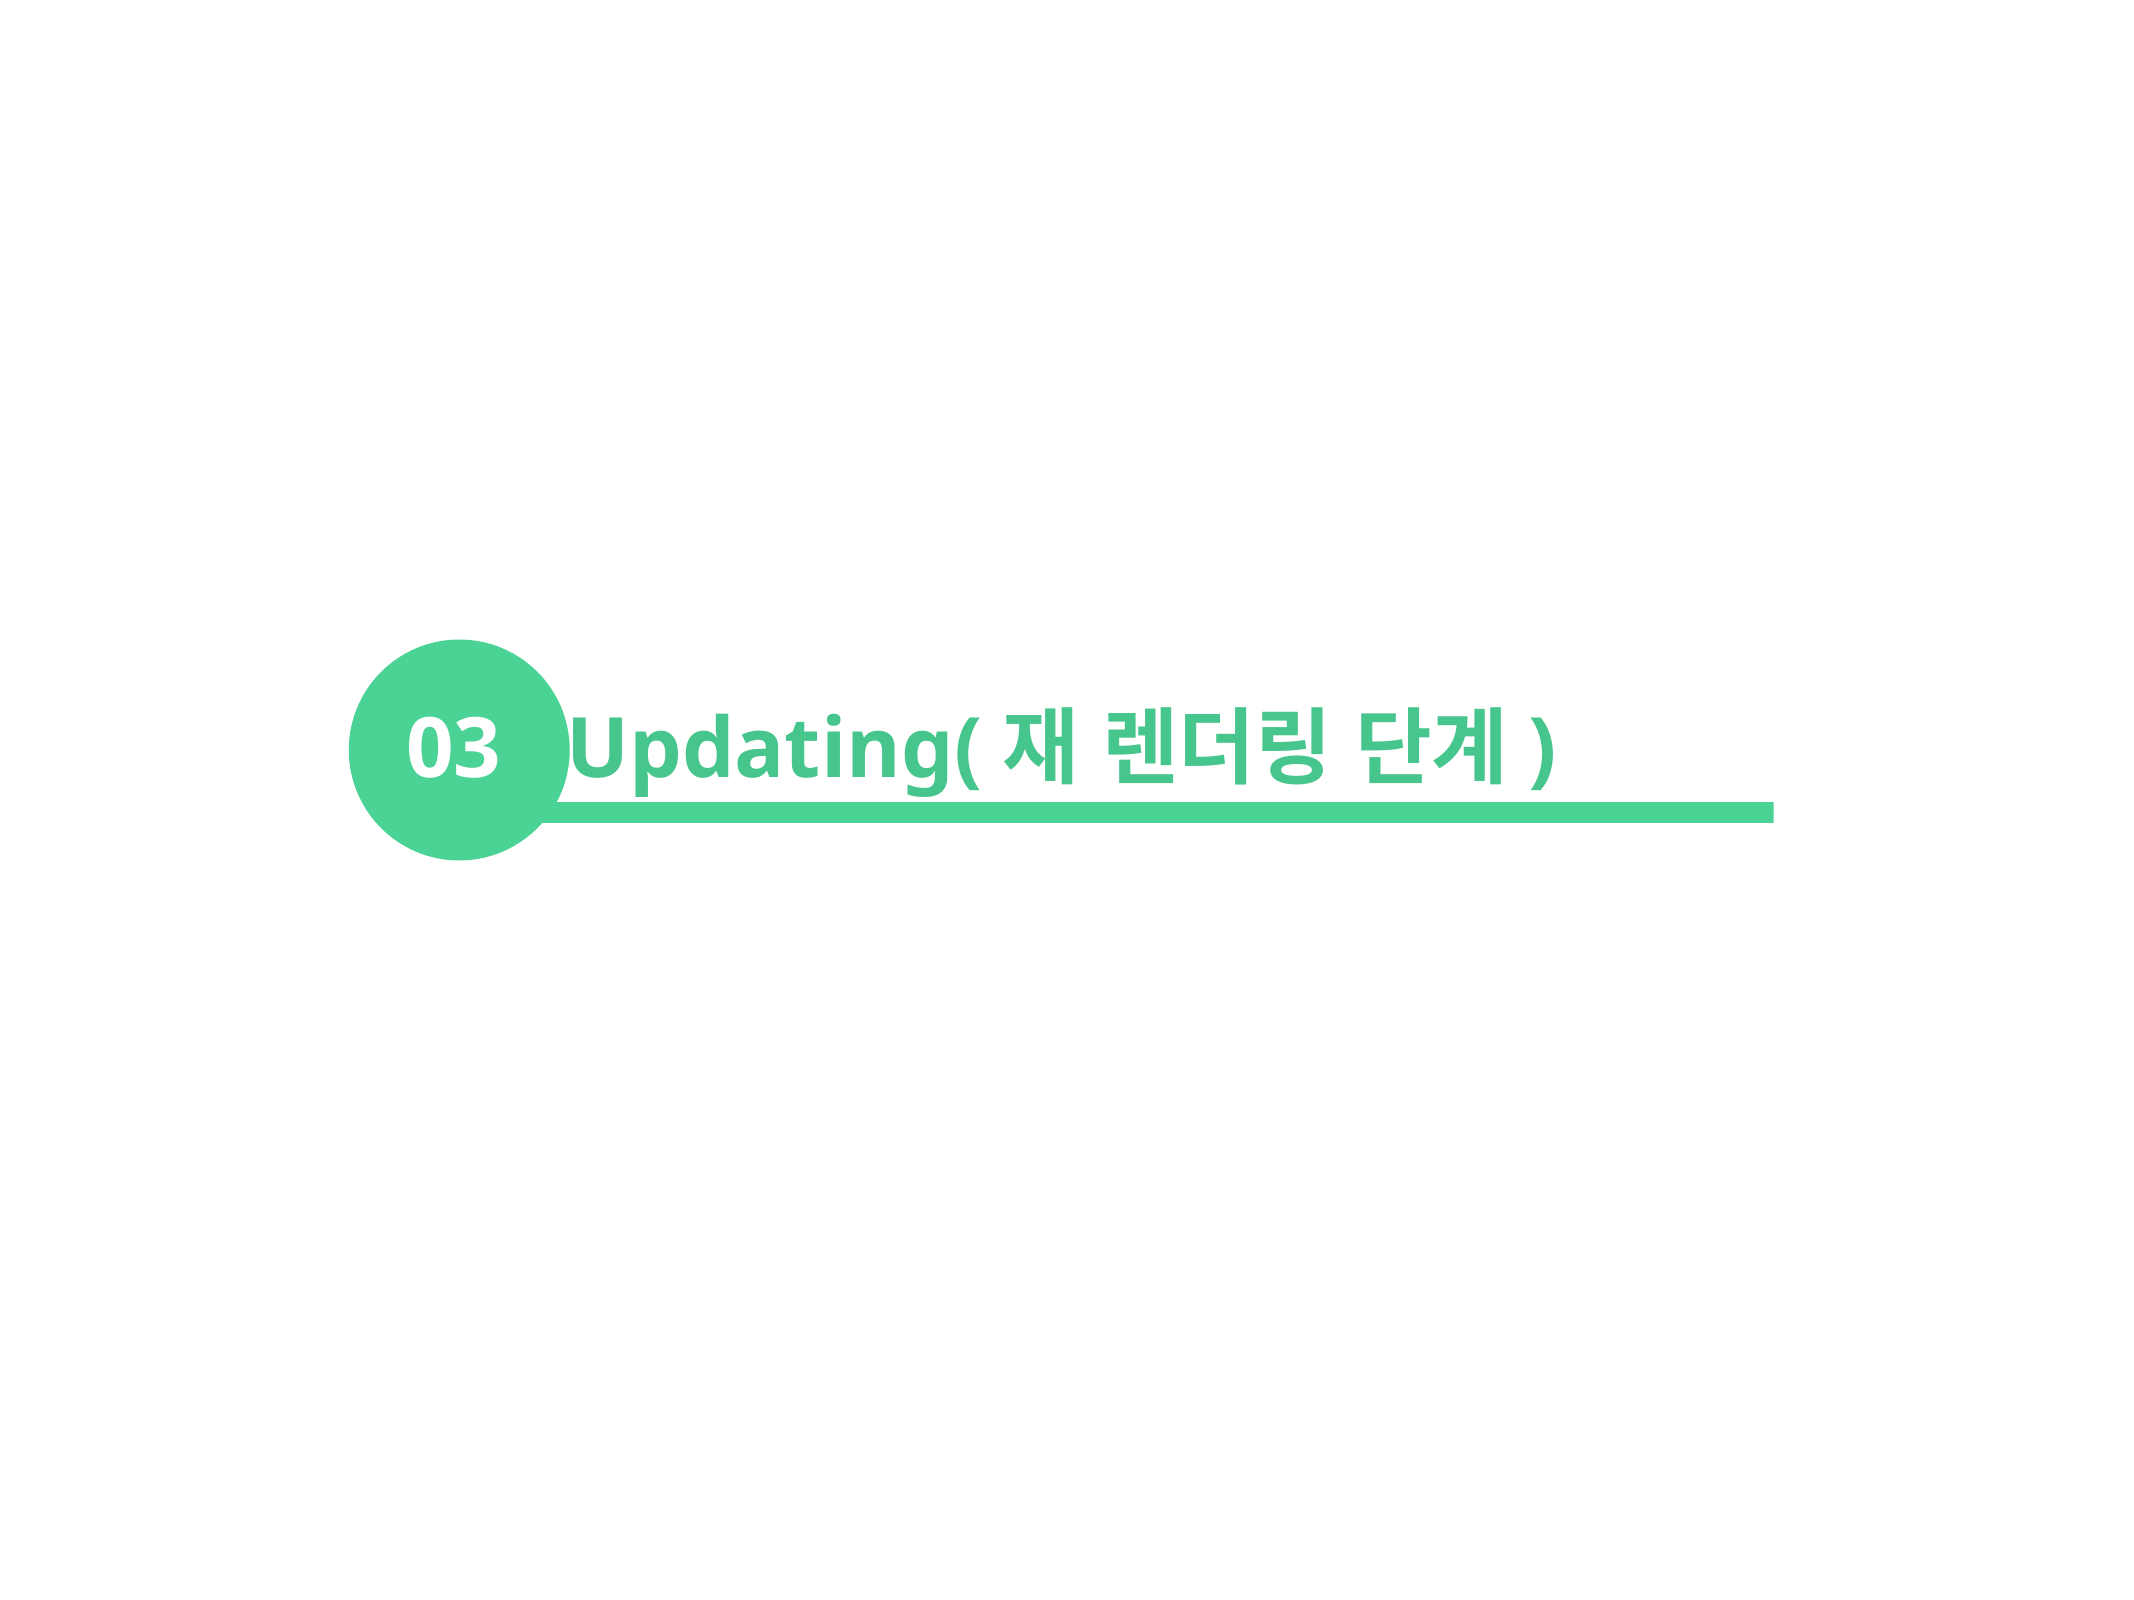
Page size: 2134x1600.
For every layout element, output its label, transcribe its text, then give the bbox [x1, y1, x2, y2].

text_box [348, 639, 554, 846]
title 03 Updating(재 렌더링 단계) [404, 692, 2032, 962]
